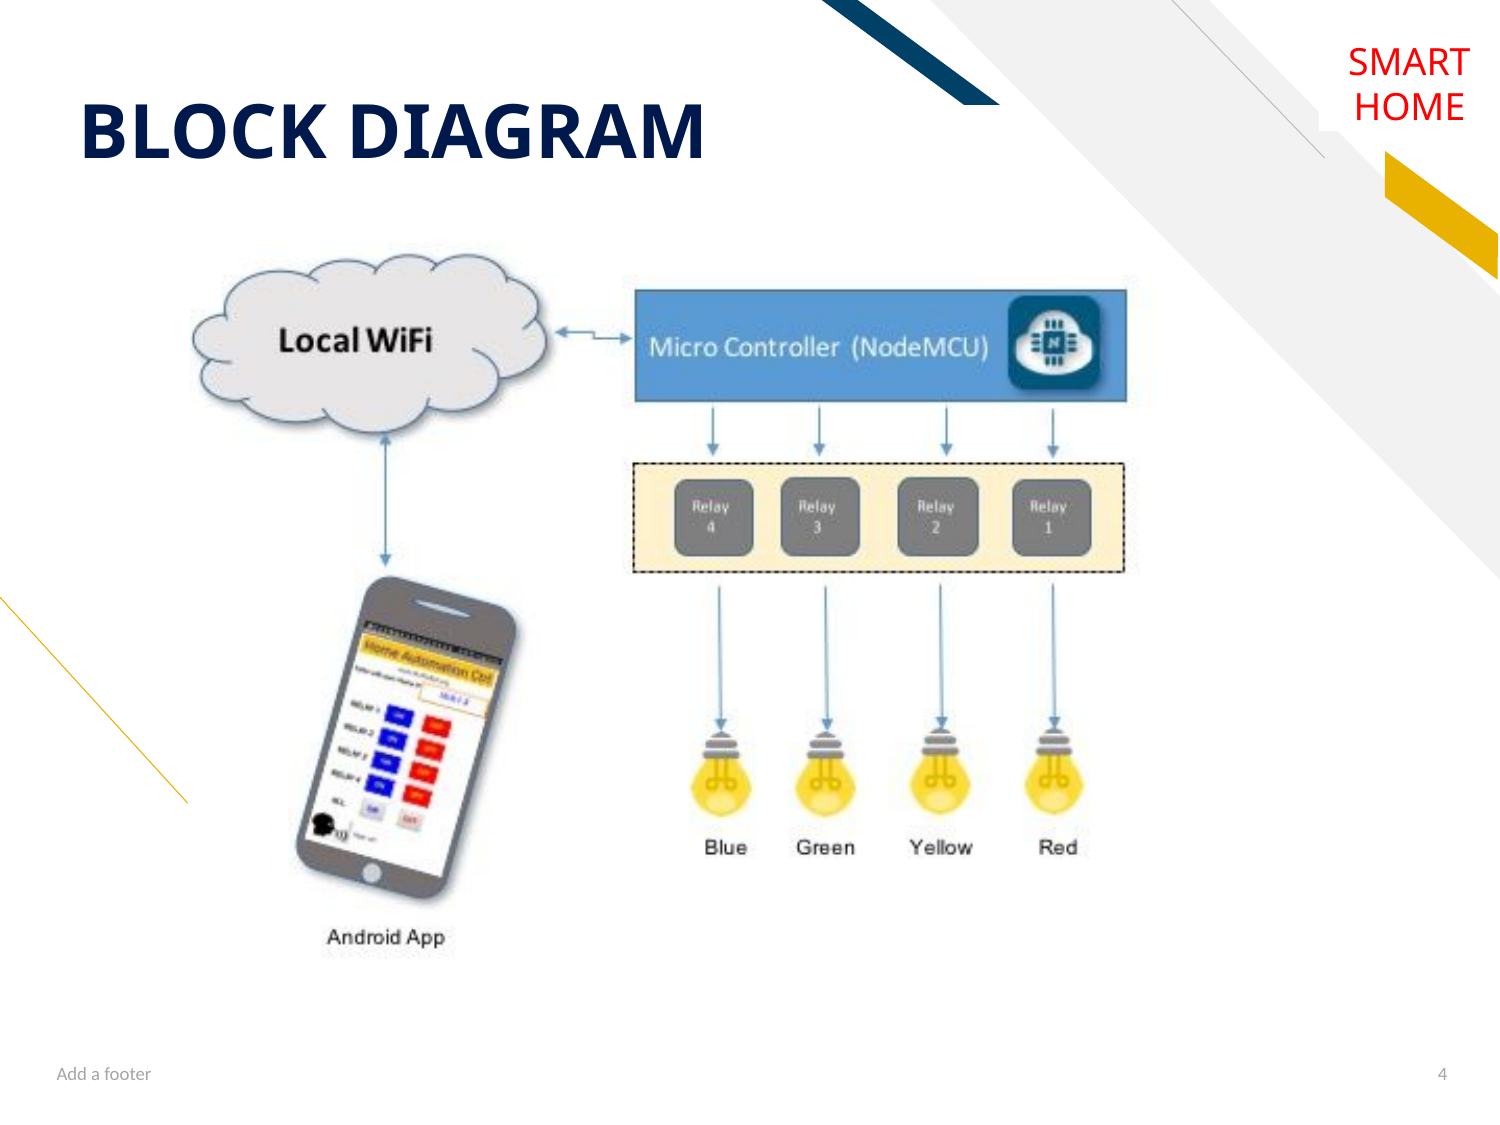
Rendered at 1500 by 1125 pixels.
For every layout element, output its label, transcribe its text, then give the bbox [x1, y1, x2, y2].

title BLOCK DIAGRAM [63, 34, 786, 175]
text_box SMART HOME [1318, 33, 1500, 132]
footer Add a footer [41, 1042, 548, 1103]
slide_number 4 [1371, 1042, 1463, 1103]
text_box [187, 242, 1163, 976]
